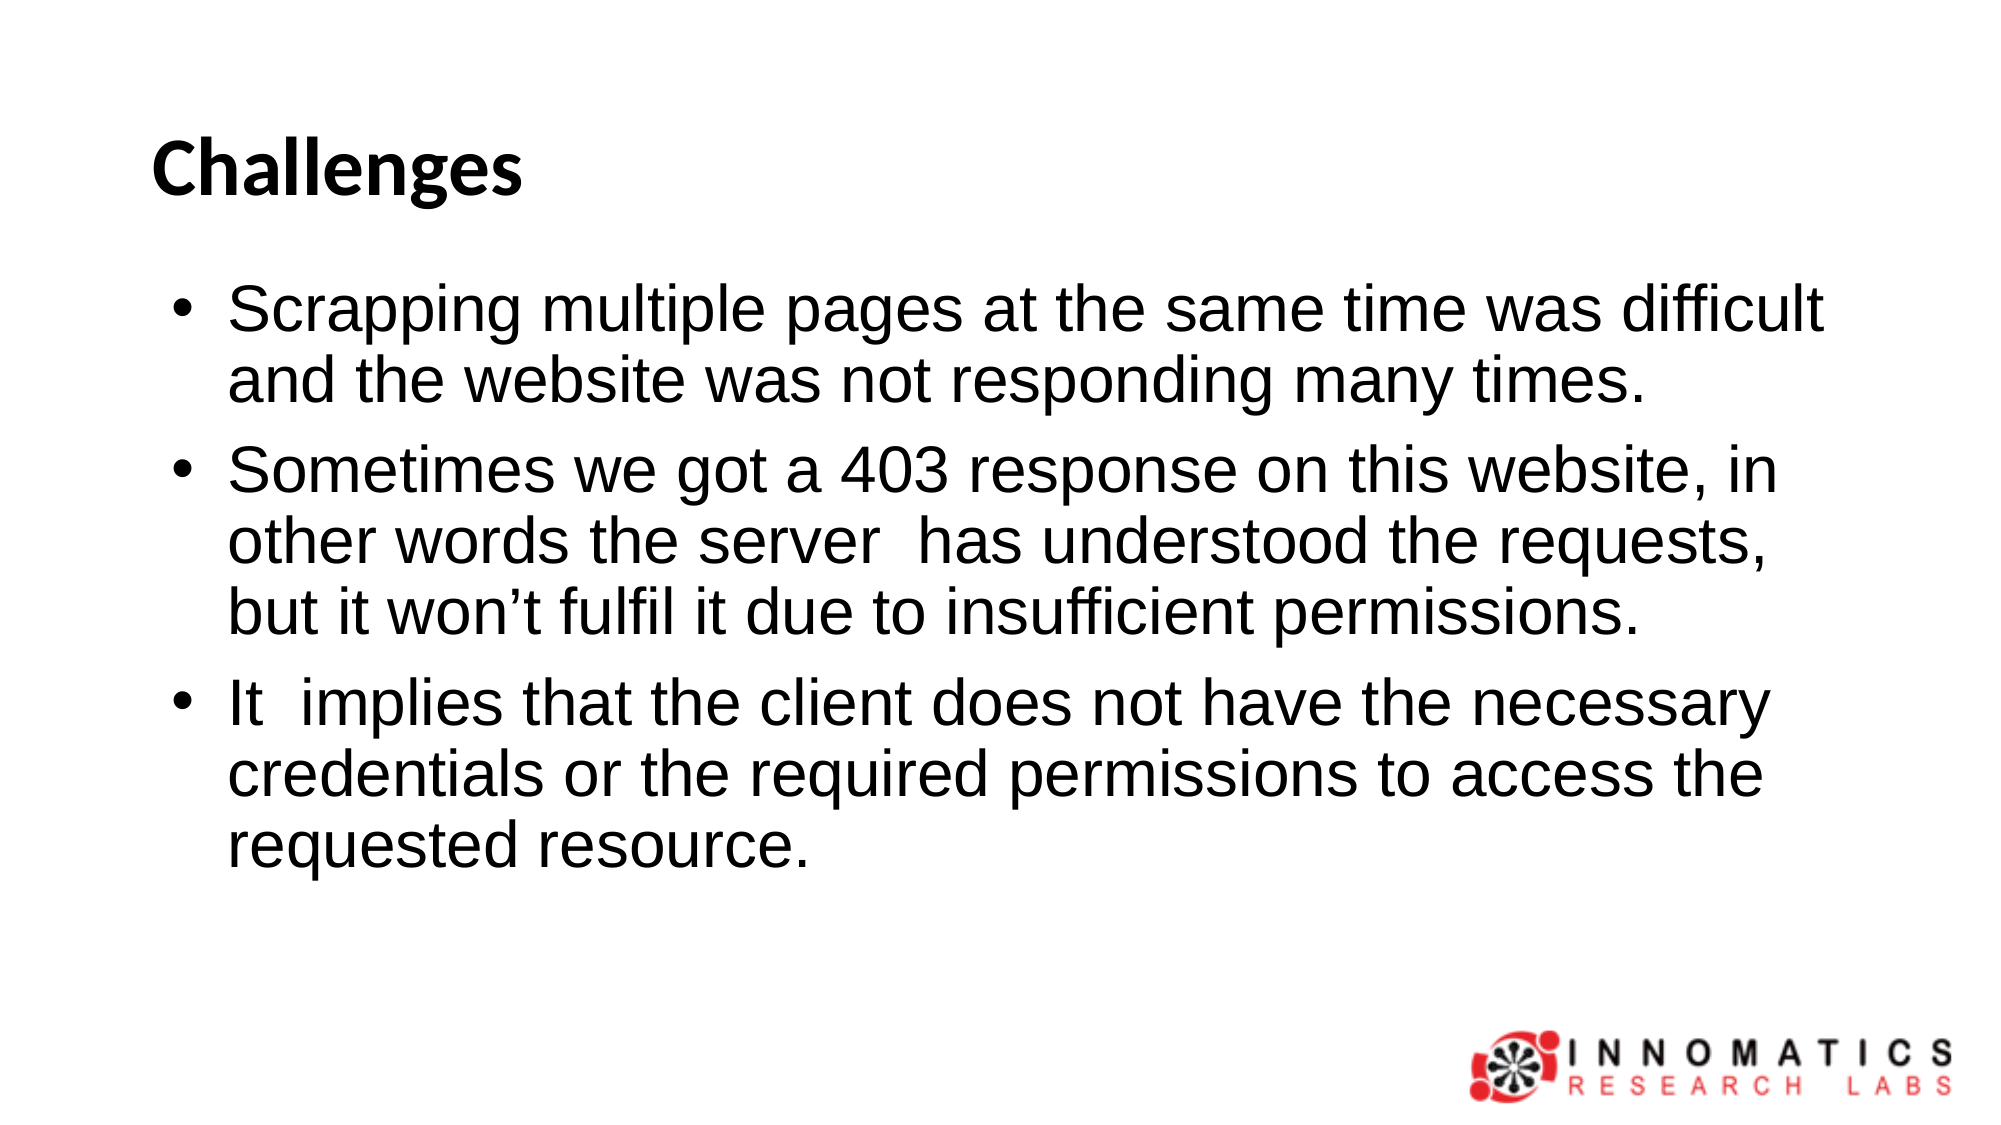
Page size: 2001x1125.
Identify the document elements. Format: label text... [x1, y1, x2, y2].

text_box [127, 676, 1853, 858]
picture [1445, 1014, 1975, 1125]
list Scrapping multiple pages at the same time was difficult and the website was not responding many times. Sometimes we got a 403 response on this website, in other words the server has understood the requests, but it won’t fulfil it due to insufficient permissions. It implies that the client does not have the necessary credentials or the required permissions to access the requested resource. [137, 267, 1863, 989]
title Challenges [137, 59, 1863, 267]
